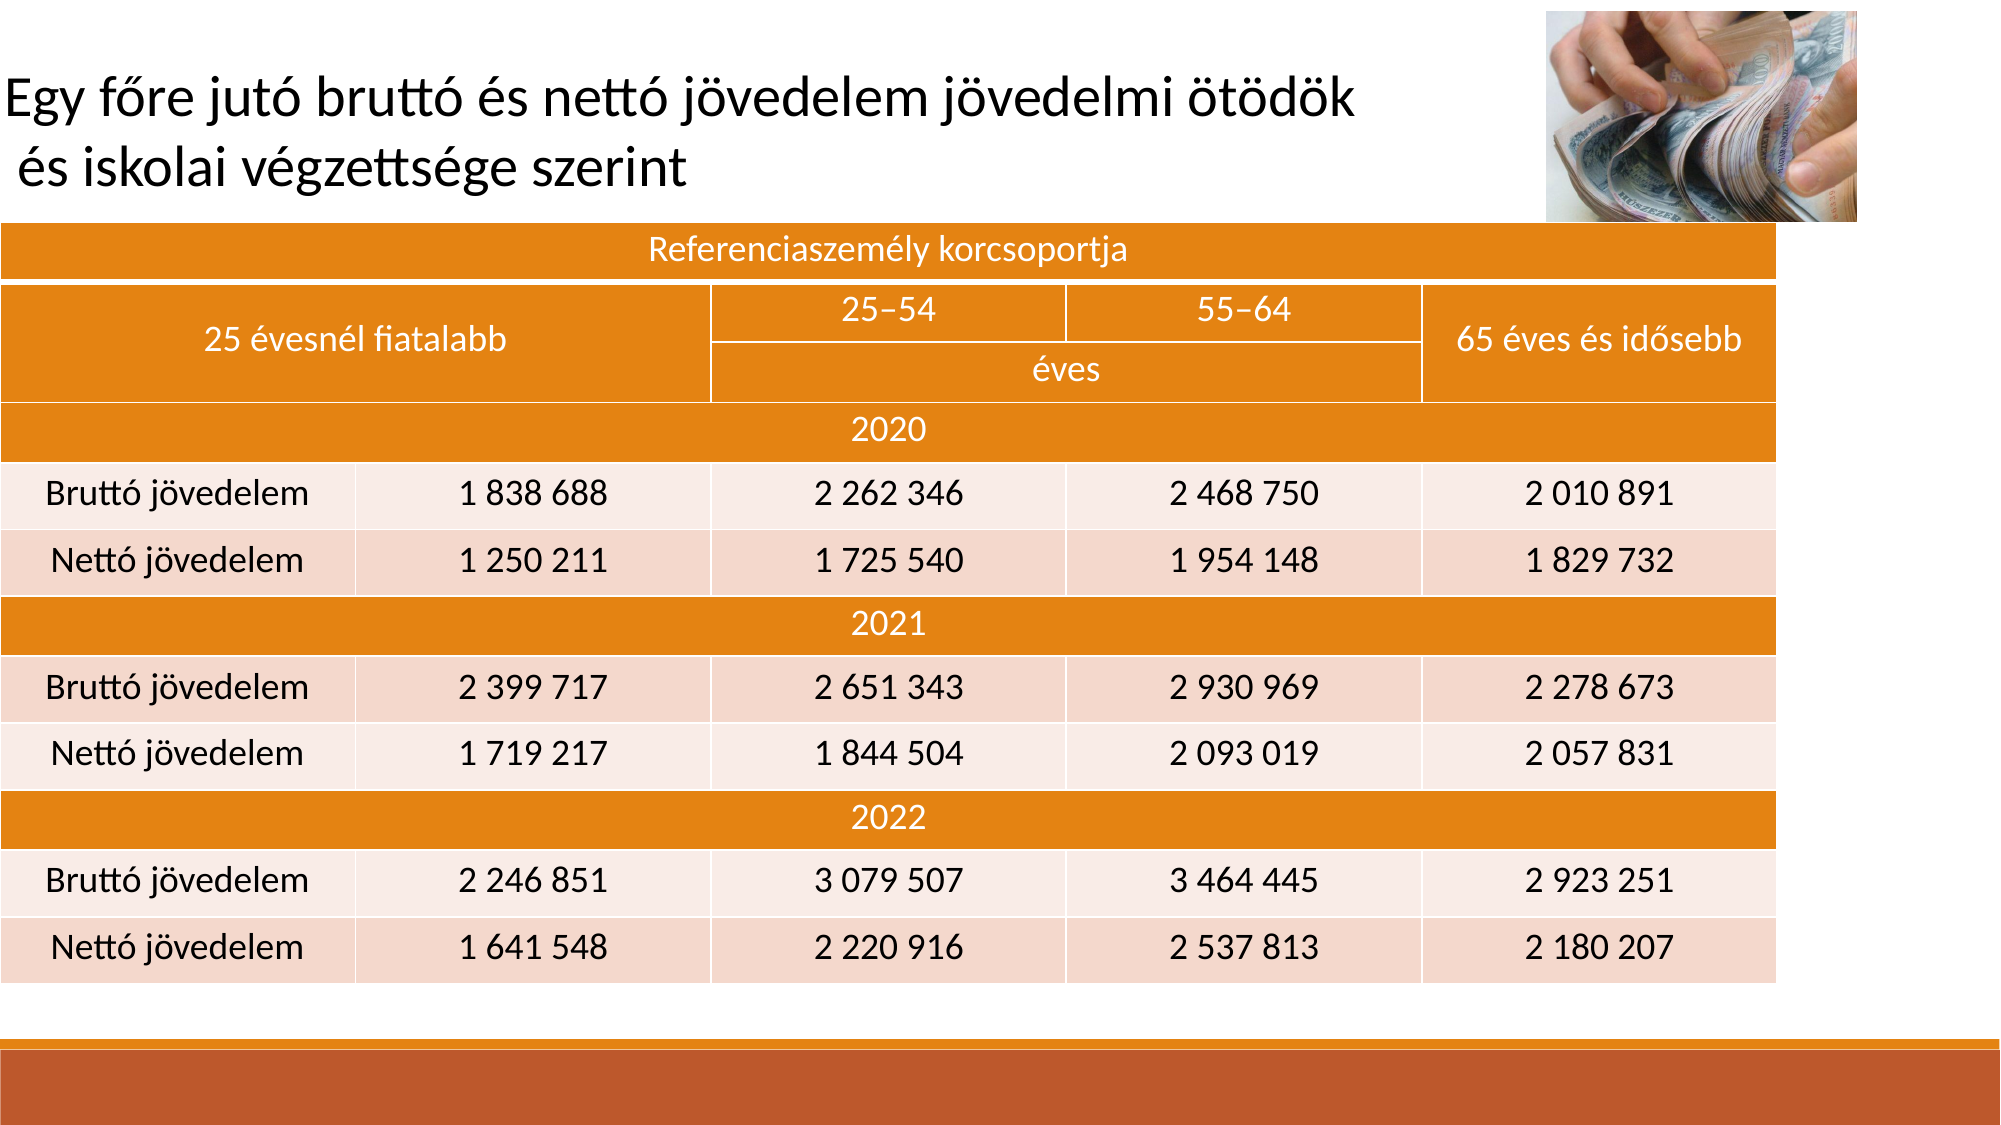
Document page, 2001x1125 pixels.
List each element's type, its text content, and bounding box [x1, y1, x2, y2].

table_cell 1 725 540 [712, 530, 1065, 595]
table_cell 2 262 346 [712, 464, 1065, 529]
table_cell 2 399 717 [356, 657, 710, 722]
table_header Referenciaszemély korcsoportja [1, 223, 1776, 279]
table_cell 2 923 251 [1423, 851, 1776, 916]
table_cell 2 930 969 [1067, 657, 1421, 722]
table_cell 2 468 750 [1067, 464, 1421, 529]
table_cell 25–54 [712, 285, 1065, 341]
table_cell 2021 [1, 597, 1776, 655]
table_cell 2 537 813 [1067, 918, 1421, 983]
table_cell 1 250 211 [356, 530, 710, 595]
table_cell Nettó jövedelem [1, 724, 355, 789]
table_cell Bruttó jövedelem [1, 657, 355, 722]
table_cell 2 057 831 [1423, 724, 1776, 789]
table_cell 2022 [1, 791, 1776, 849]
table_cell 25 évesnél fiatalabb [1, 285, 710, 402]
table_cell 2 010 891 [1423, 464, 1776, 529]
table_cell 55–64 [1067, 285, 1421, 341]
table_cell 2 651 343 [712, 657, 1065, 722]
table_cell 65 éves és idősebb [1423, 285, 1776, 402]
table_cell 1 838 688 [356, 464, 710, 529]
table_cell 2 220 916 [712, 918, 1065, 983]
table_cell 2 278 673 [1423, 657, 1776, 722]
table_cell Bruttó jövedelem [1, 851, 355, 916]
text_box Egy főre jutó bruttó és nettó jövedelem jövedelmi ötödök és iskolai végzettsége szerint [0, 0, 1877, 206]
table_cell 1 829 732 [1423, 530, 1776, 595]
table_cell 3 079 507 [712, 851, 1065, 916]
table_cell Nettó jövedelem [1, 918, 355, 983]
table_cell 2020 [1, 403, 1776, 462]
table_cell 1 719 217 [356, 724, 710, 789]
table_cell 2 246 851 [356, 851, 710, 916]
table_cell Nettó jövedelem [1, 530, 355, 595]
table_cell 2 093 019 [1067, 724, 1421, 789]
table_cell 1 844 504 [712, 724, 1065, 789]
table_cell 1 954 148 [1067, 530, 1421, 595]
picture [1546, 10, 1858, 223]
table_cell 2 180 207 [1423, 918, 1776, 983]
table_cell Bruttó jövedelem [1, 464, 355, 529]
table_cell éves [712, 343, 1421, 402]
table_cell 1 641 548 [356, 918, 710, 983]
table_cell 3 464 445 [1067, 851, 1421, 916]
